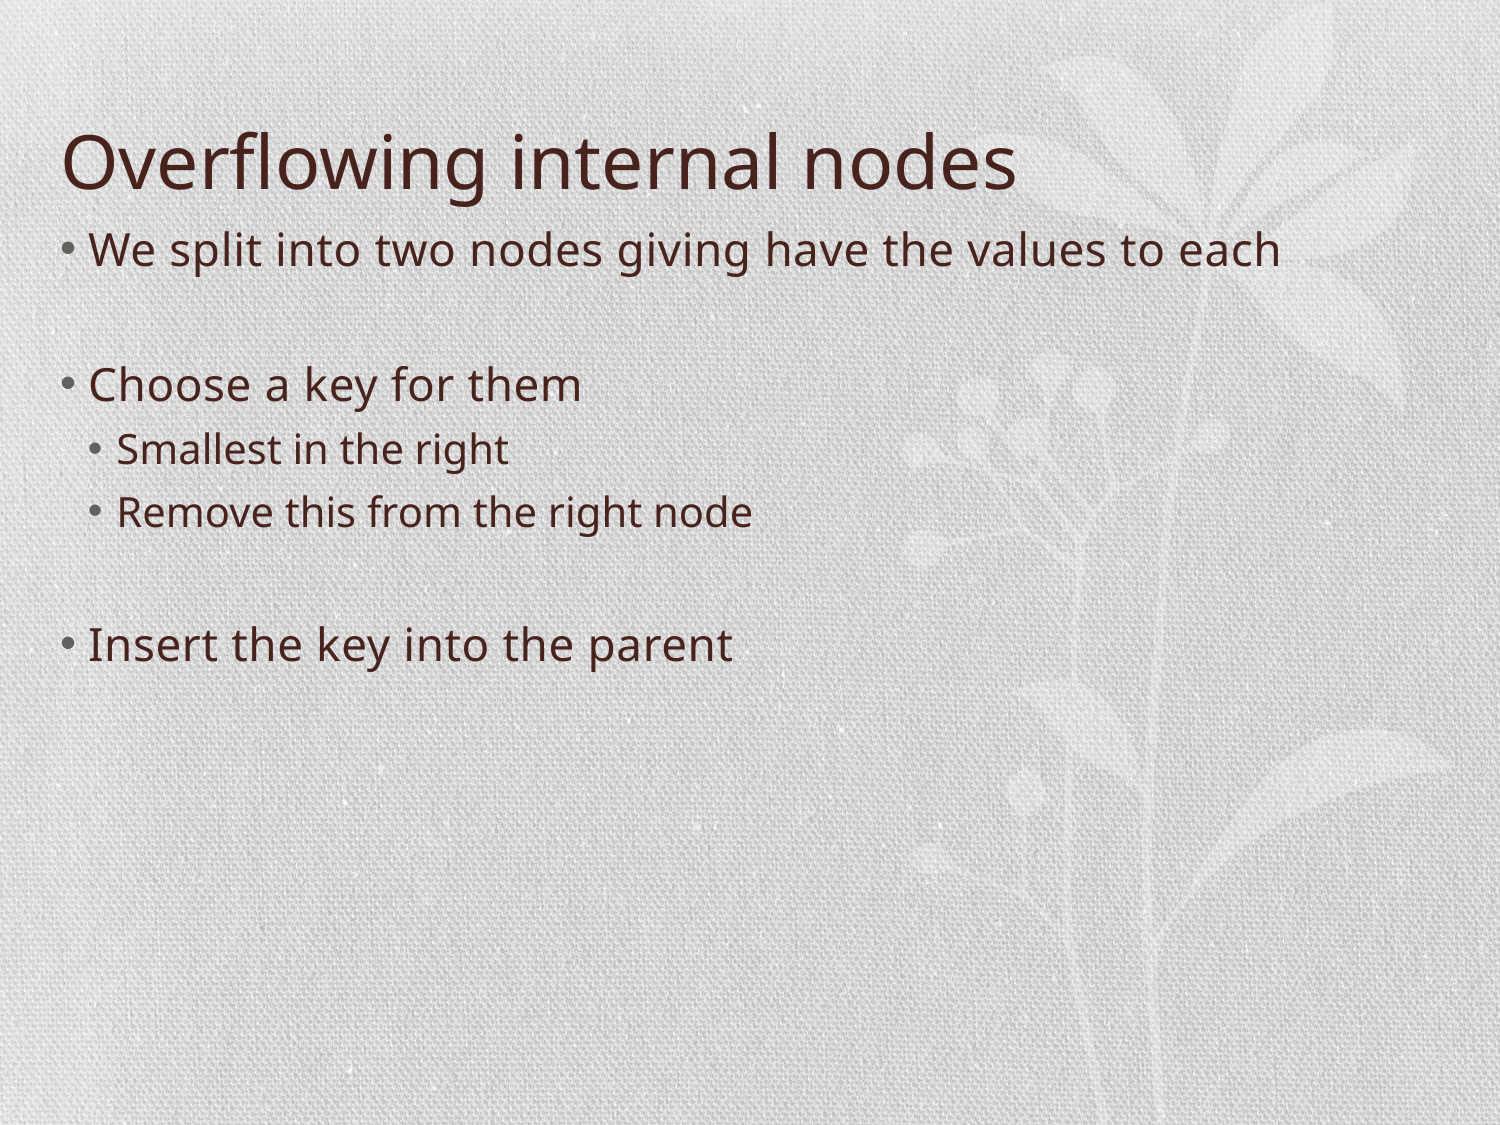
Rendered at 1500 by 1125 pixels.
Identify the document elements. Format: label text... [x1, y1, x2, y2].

title Overflowing internal nodes [45, 37, 1455, 213]
list We split into two nodes giving have the values to each Choose a key for them Smallest in the right Remove this from the right node Insert the key into the parent [45, 213, 1455, 1023]
